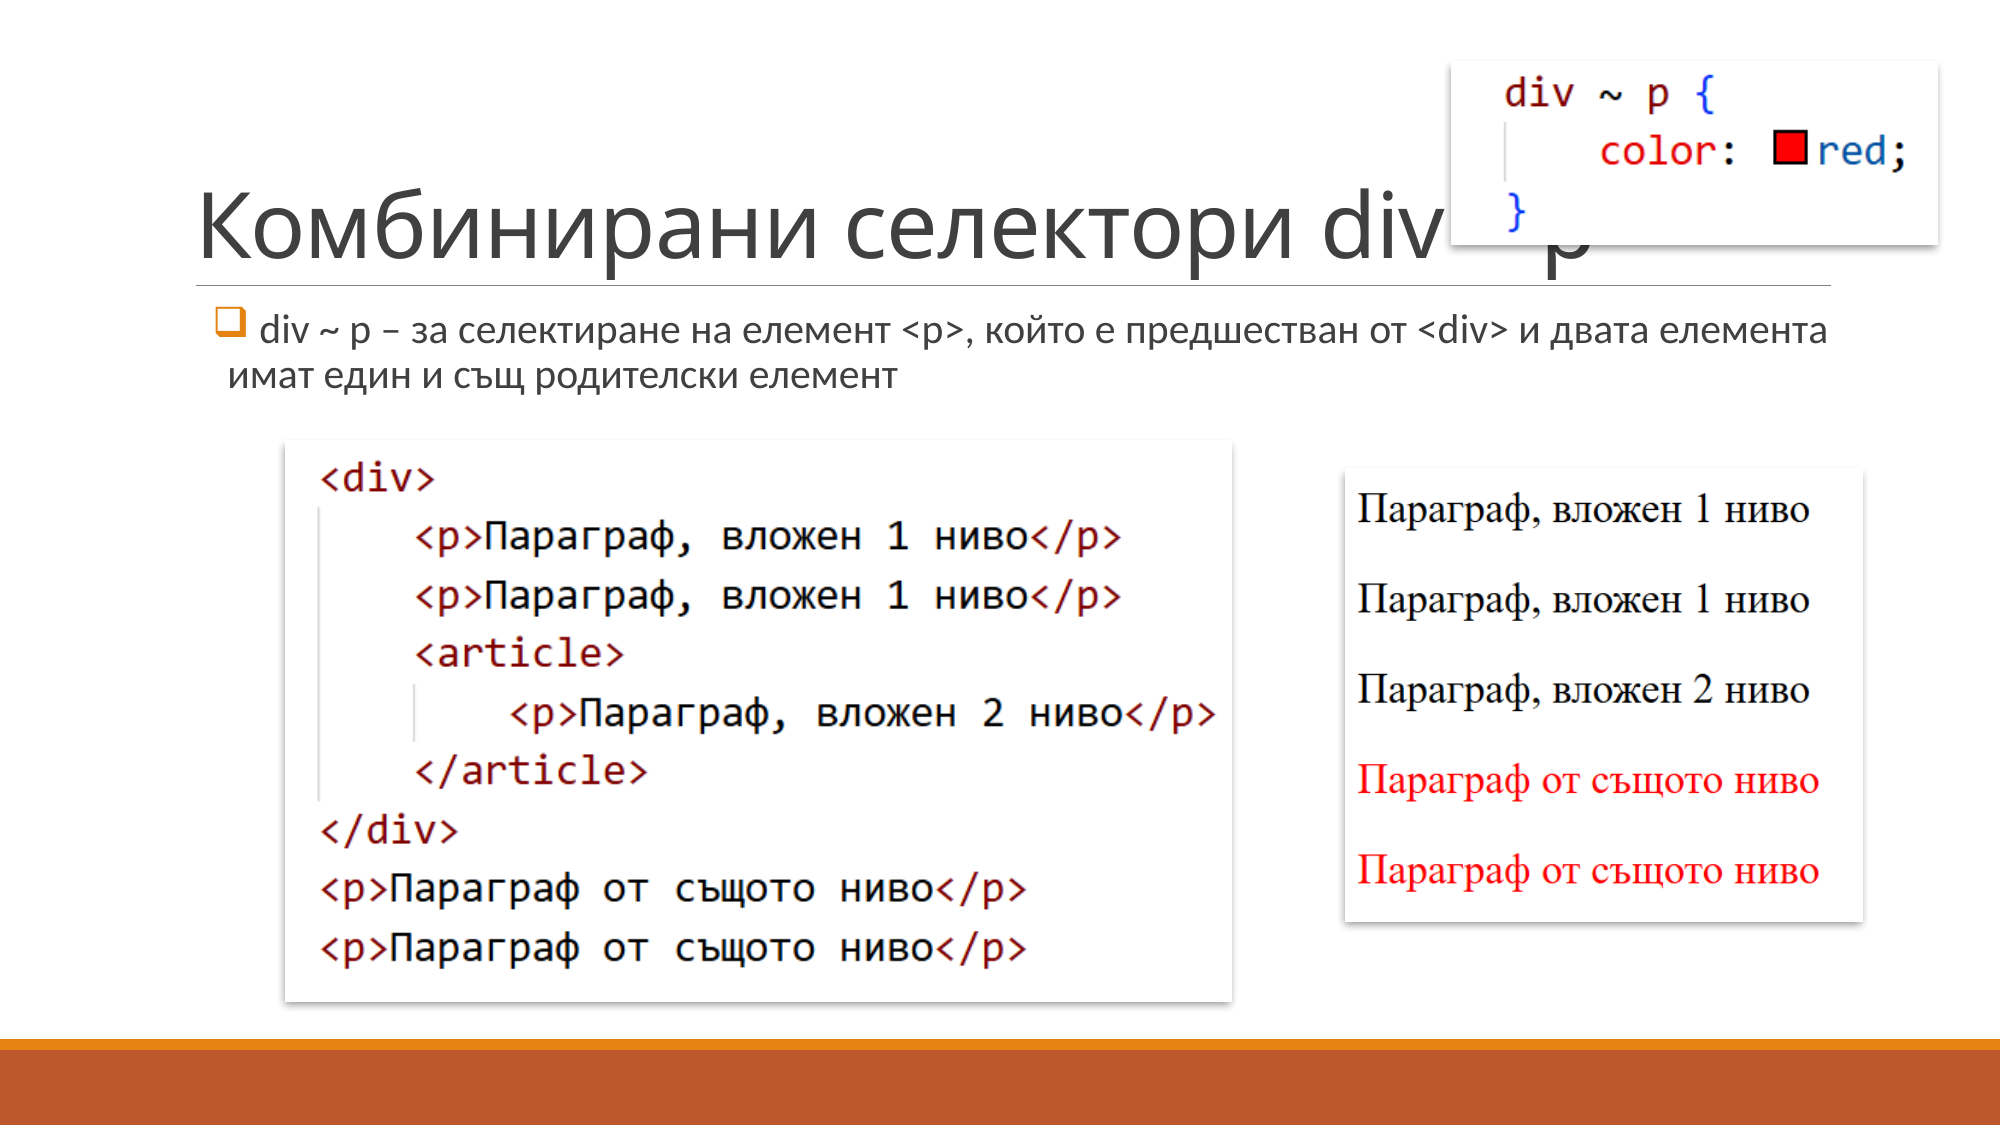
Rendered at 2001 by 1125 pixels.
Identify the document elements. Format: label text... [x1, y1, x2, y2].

picture [1450, 61, 1939, 246]
title Комбинирани селектори div ~ p [180, 47, 1830, 285]
picture [285, 439, 1232, 1002]
list div ~ p – за селектиране на елемент <p>, който е предшестван от <div> и двата елемента имат един и същ родителски елемент [212, 300, 1863, 867]
picture [1345, 467, 1863, 922]
